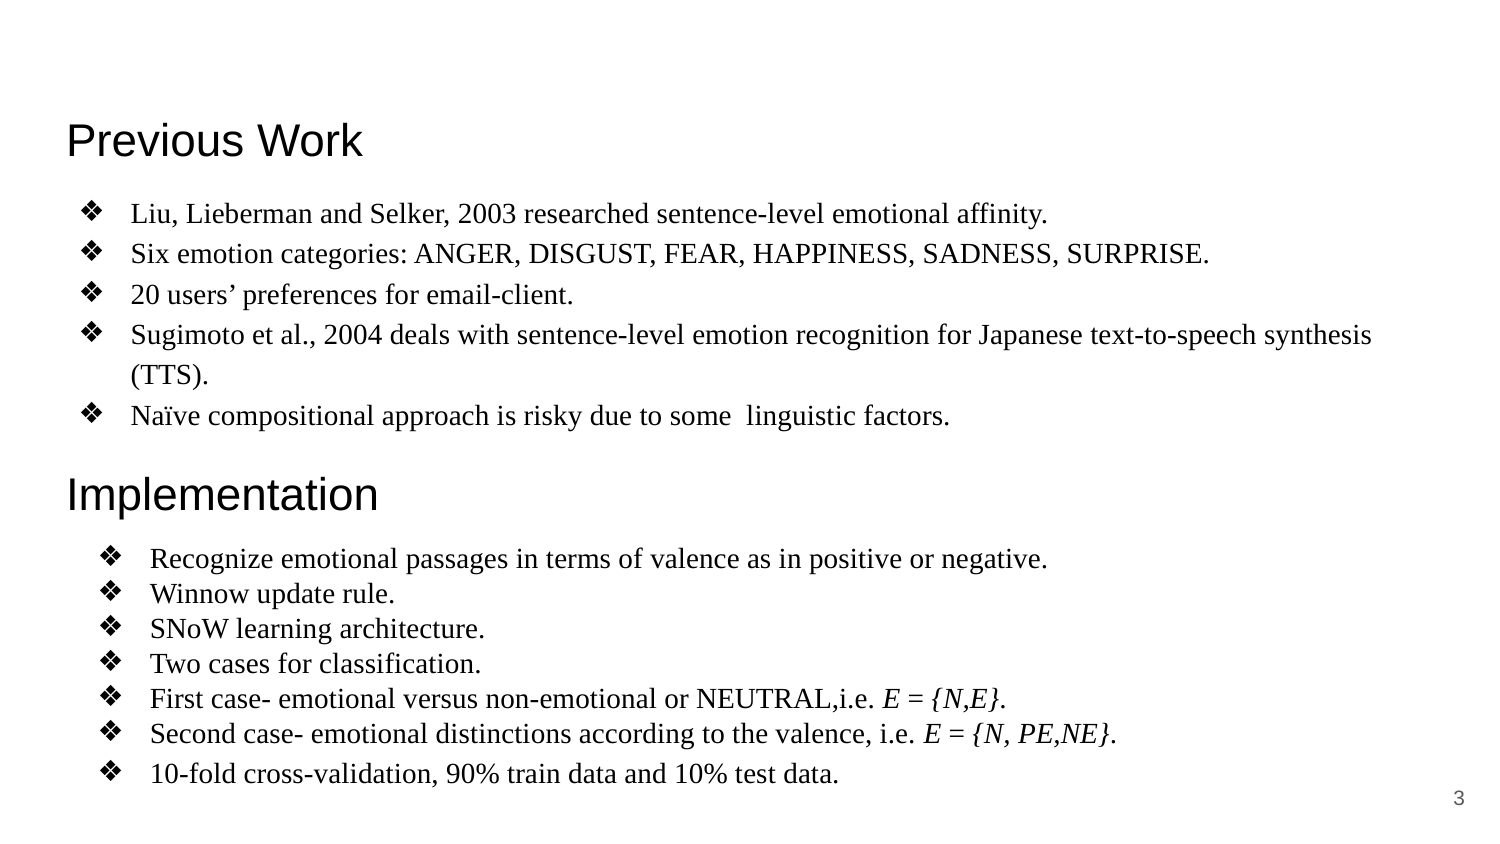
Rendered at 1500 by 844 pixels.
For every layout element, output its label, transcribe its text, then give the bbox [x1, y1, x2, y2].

list Liu, Lieberman and Selker, 2003 researched sentence-level emotional affinity. Six emotion categories: ANGER, DISGUST, FEAR, HAPPINESS, SADNESS, SURPRISE. 20 users’ preferences for email-client. Sugimoto et al., 2004 deals with sentence-level emotion recognition for Japanese text-to-speech synthesis (TTS). Naïve compositional approach is risky due to some linguistic factors. [40, 174, 1439, 450]
slide_number ‹#› [1389, 764, 1480, 830]
title Previous Work [51, 95, 1449, 190]
text_box Recognize emotional passages in terms of valence as in positive or negative. Winnow update rule. SNoW learning architecture. Two cases for classification. First case- emotional versus non-emotional or NEUTRAL,i.e. E = {N,E}. Second case- emotional distinctions according to the valence, i.e. E = {N, PE,NE}. 10-fold cross-validation, 90% train data and 10% test data. [59, 524, 1182, 840]
title Implementation [51, 450, 1449, 525]
